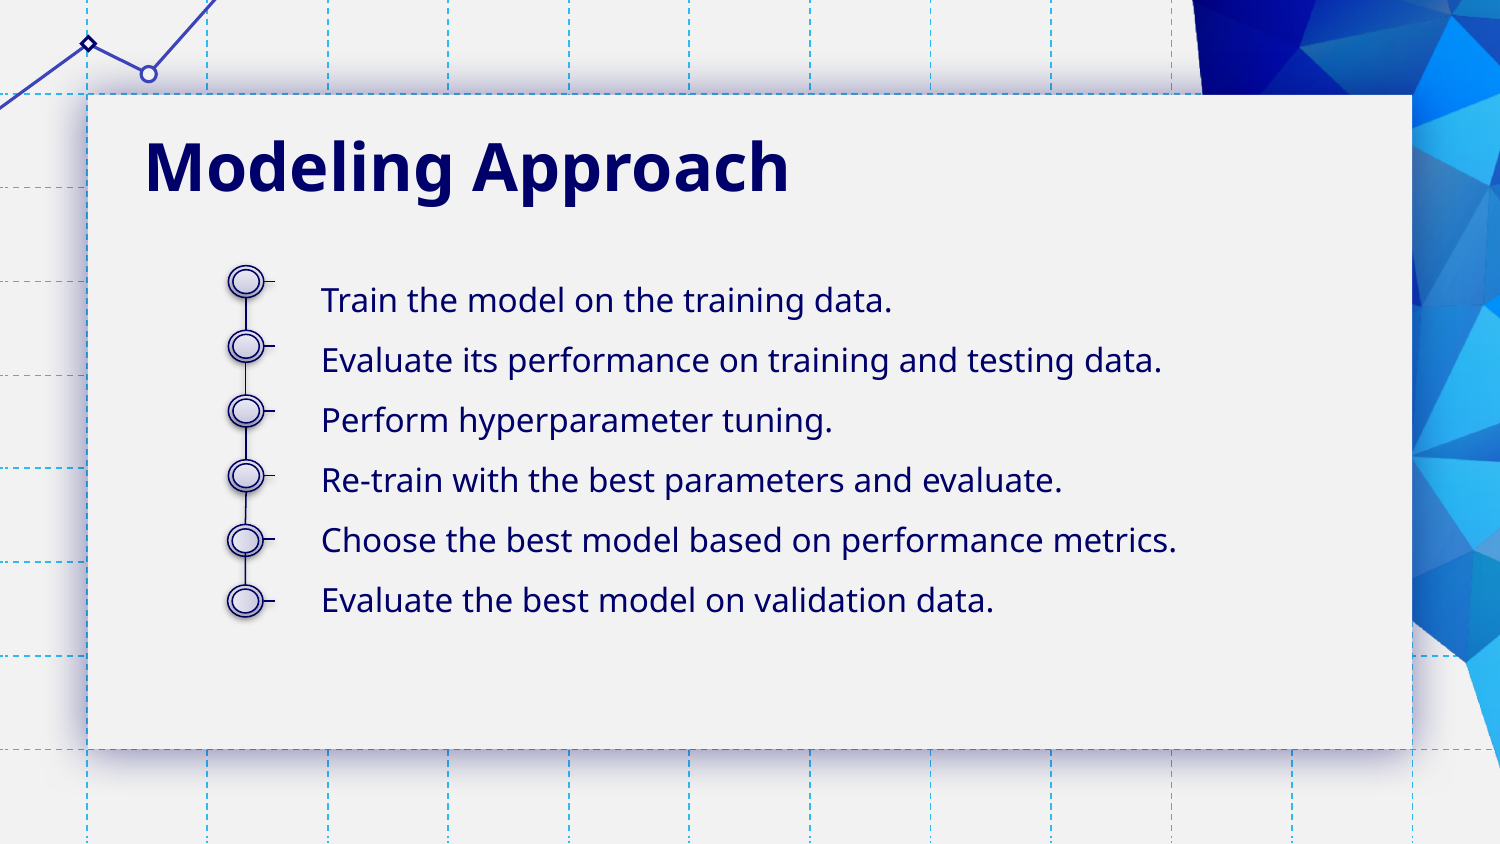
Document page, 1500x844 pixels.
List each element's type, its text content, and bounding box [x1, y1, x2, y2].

title Modeling Approach [128, 141, 1421, 220]
subtitle Train the model on the training data. Evaluate its performance on training and testing data. Perform hyperparameter tuning. Re-train with the best parameters and evaluate. Choose the best model based on performance metrics. Evaluate the best model on validation data. [282, 244, 1218, 307]
text_box [231, 588, 260, 614]
text_box [251, 524, 264, 537]
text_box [138, 355, 365, 403]
text_box [231, 528, 260, 554]
text_box [249, 584, 264, 598]
picture [1151, 0, 1500, 770]
text_box [227, 524, 240, 537]
